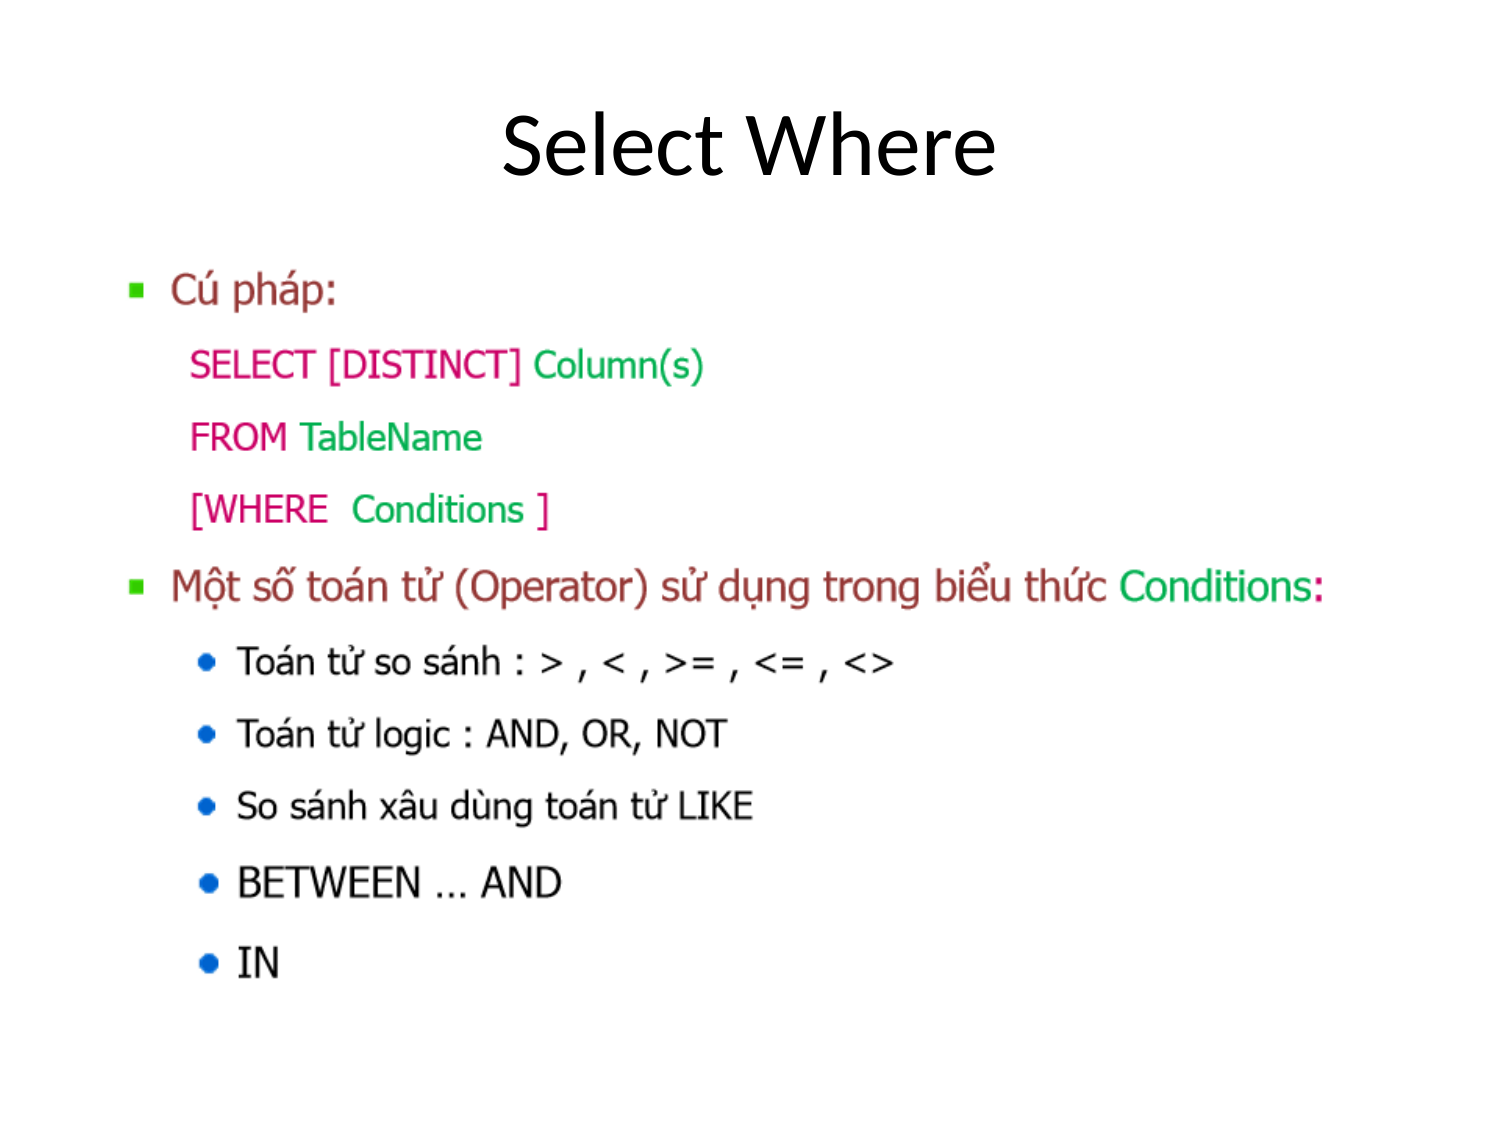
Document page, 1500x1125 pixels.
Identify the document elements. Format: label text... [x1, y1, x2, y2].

title Select Where [75, 45, 1425, 233]
picture [113, 249, 1398, 1016]
